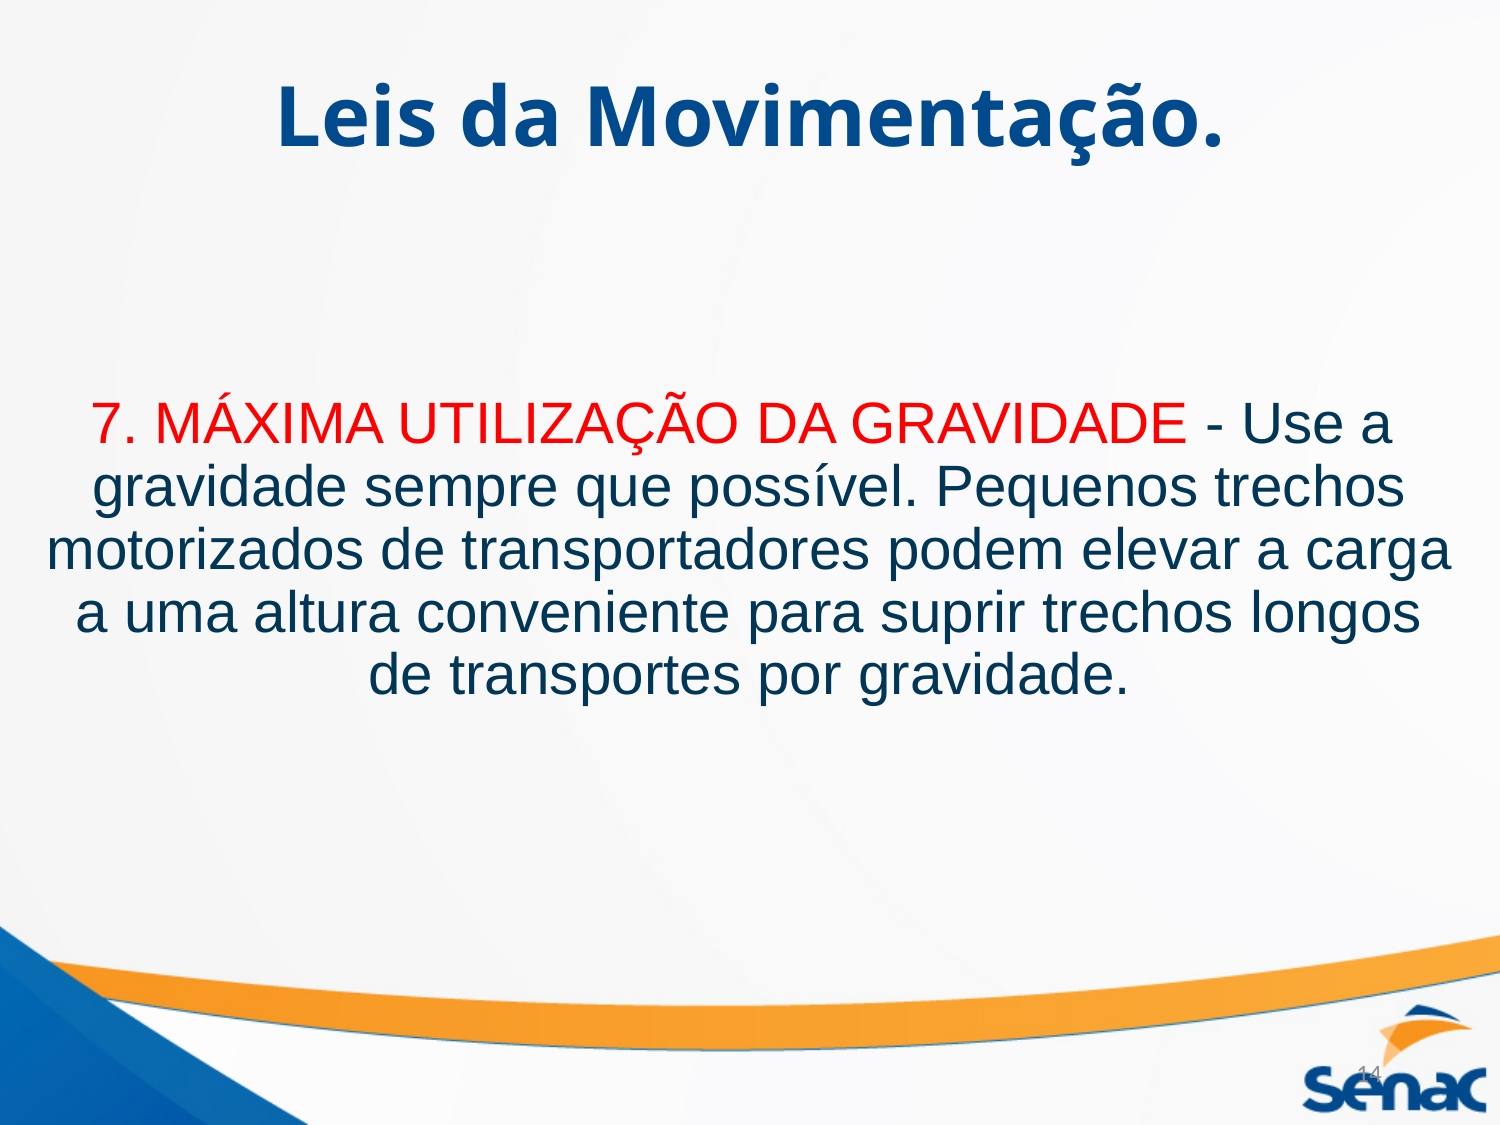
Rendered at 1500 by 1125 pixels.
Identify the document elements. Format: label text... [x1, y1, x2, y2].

slide_number 14 [1059, 1042, 1397, 1103]
picture [0, 0, 1500, 1125]
title Leis da Movimentação. [22, 11, 1478, 229]
text_box 7. MÁXIMA UTILIZAÇÃO DA GRAVIDADE - Use a gravidade sempre que possível. Pequenos trechos motorizados de transportadores podem elevar a carga a uma altura conveniente para suprir trechos longos de transportes por gravidade. [44, 385, 1456, 886]
